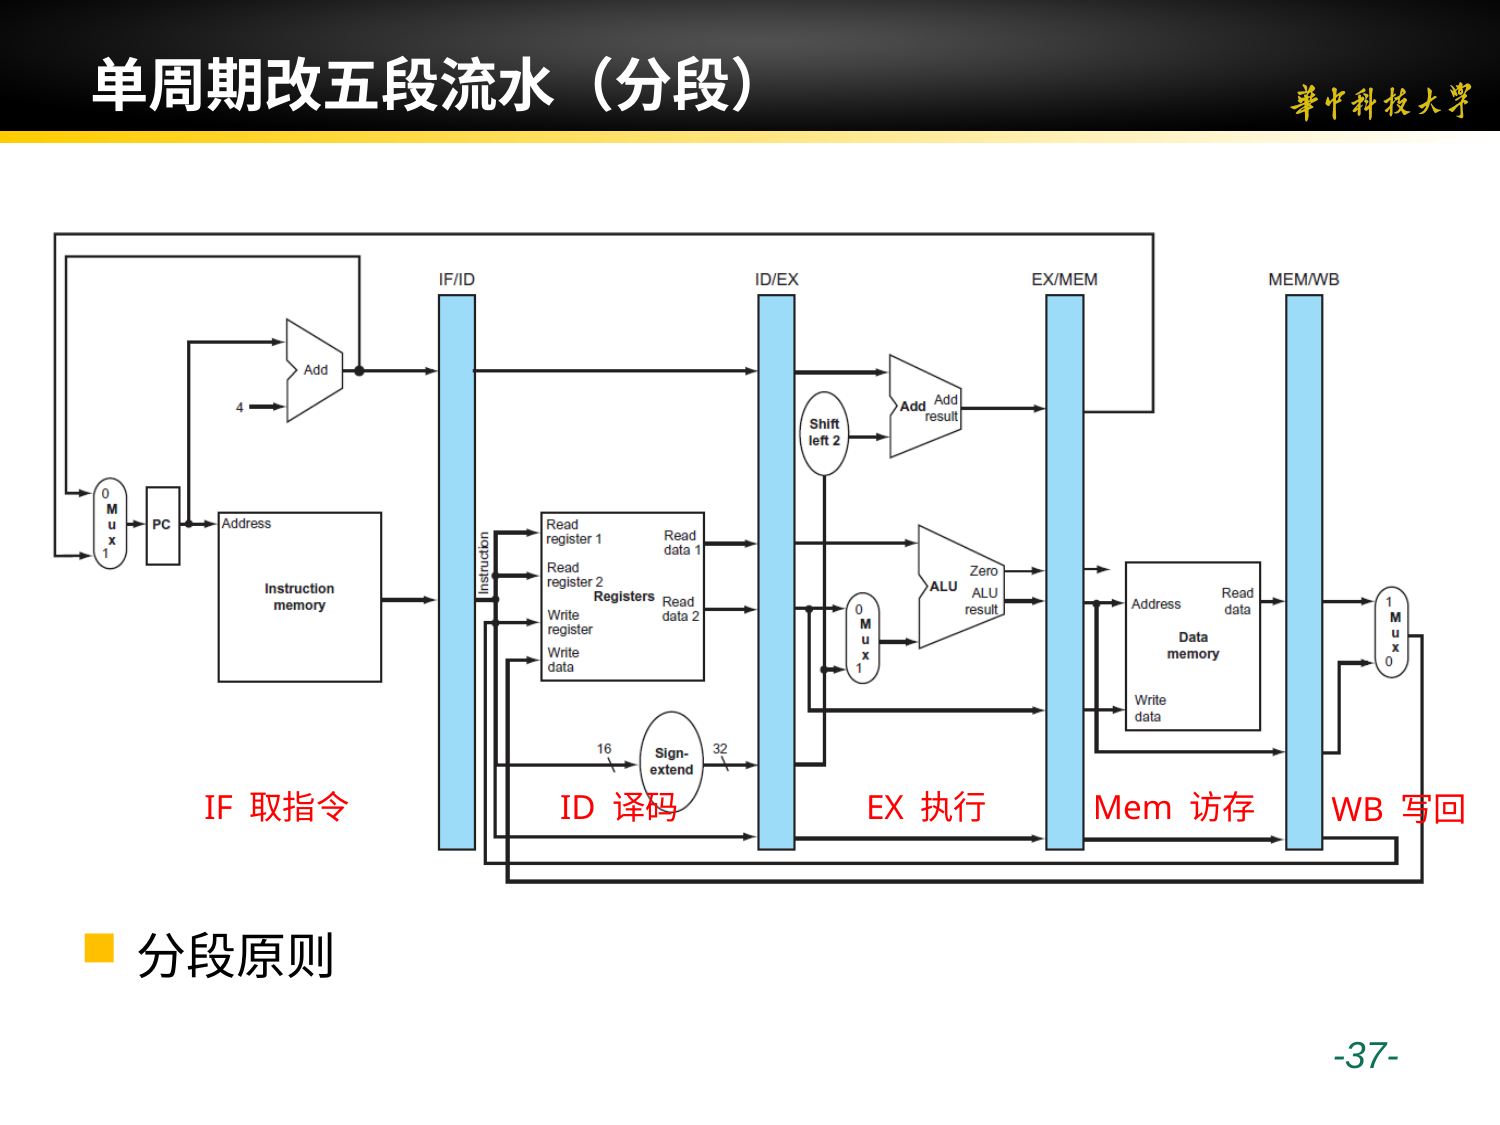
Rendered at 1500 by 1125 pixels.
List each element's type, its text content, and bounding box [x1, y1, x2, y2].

text_box [650, 131, 655, 143]
picture [0, 0, 1500, 131]
title 单周期改五段流水（分段） [75, 35, 1425, 131]
slide_number -37- [1257, 1023, 1425, 1102]
text_box WB 写回 [1454, 780, 1500, 836]
text_box 分段原则 [65, 904, 1415, 1024]
text_box [738, 131, 744, 143]
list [29, 219, 1450, 895]
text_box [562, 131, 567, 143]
